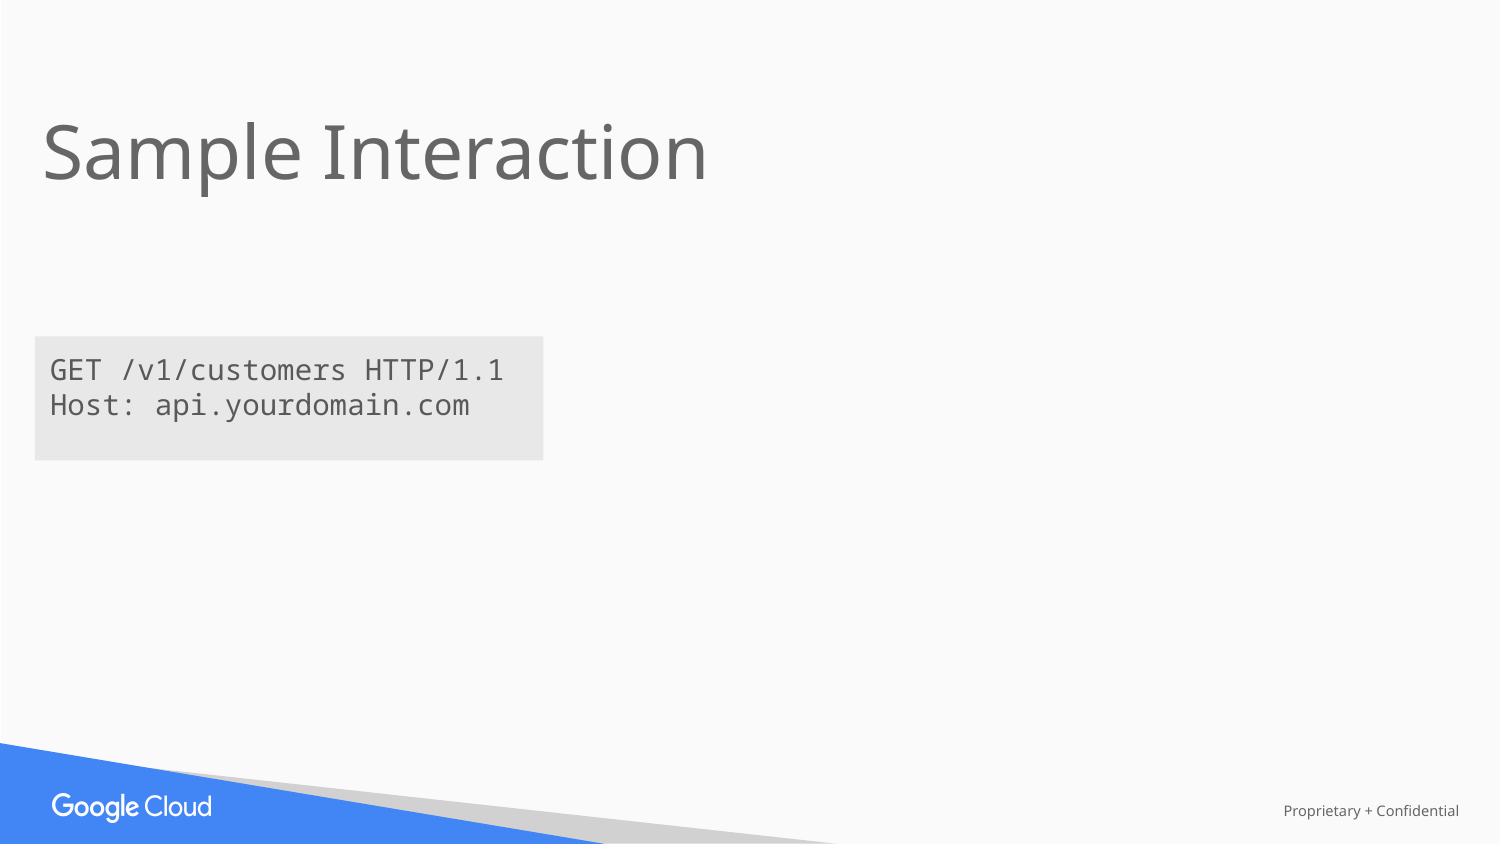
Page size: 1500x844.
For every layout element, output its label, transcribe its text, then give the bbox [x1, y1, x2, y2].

title Sample Interaction [27, 85, 932, 210]
picture [52, 793, 211, 823]
list GET /v1/customers HTTP/1.1 Host: api.yourdomain.com [34, 336, 544, 461]
